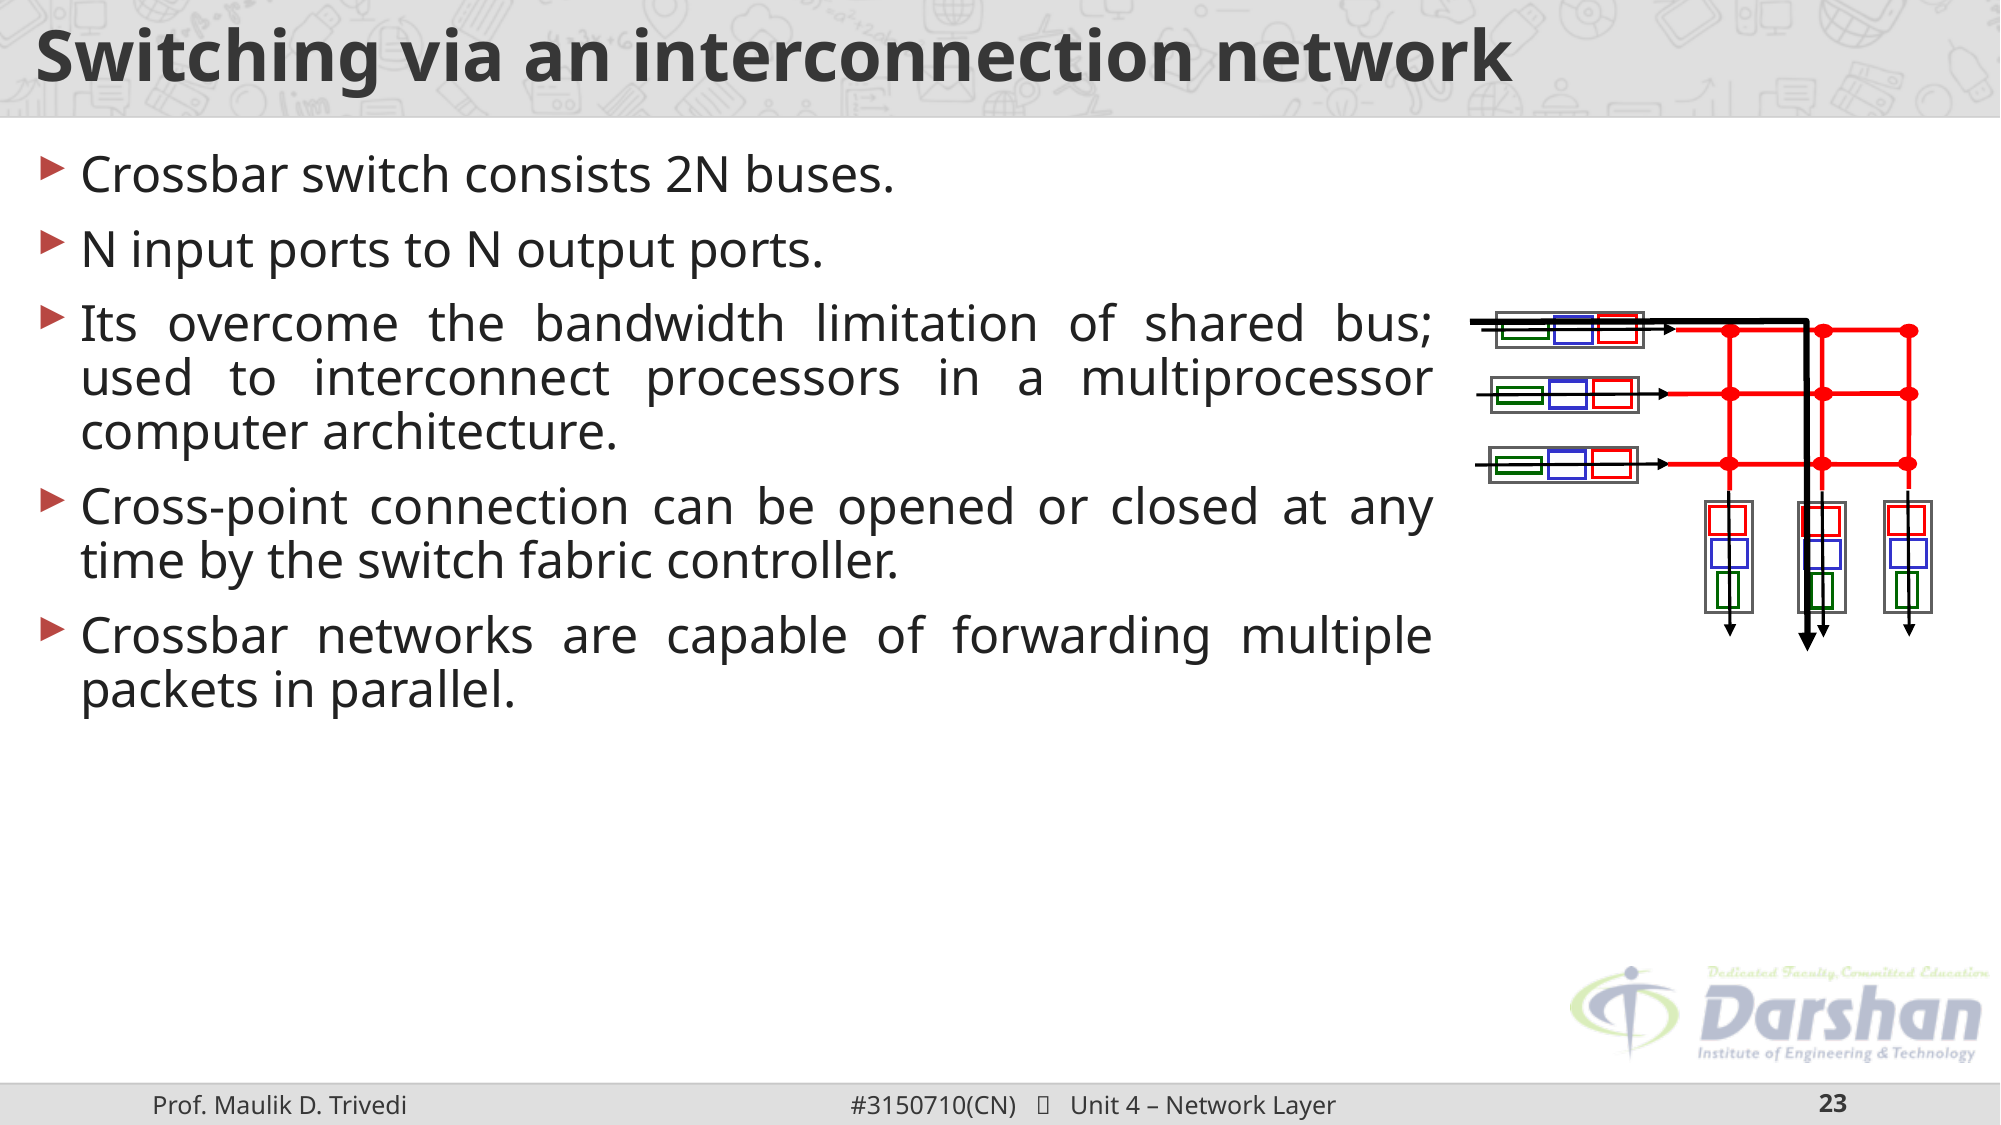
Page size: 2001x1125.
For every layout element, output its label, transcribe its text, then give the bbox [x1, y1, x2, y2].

text_box 223 [1570, 966, 1990, 1063]
list Crossbar switch consists 2N buses. N input ports to N output ports. Its overcome the bandwidth limitation of shared bus; used to interconnect processors in a multiprocessor computer architecture. Cross-point connection can be opened or closed at any time by the switch fabric controller. Crossbar networks are capable of forwarding multiple packets in parallel. [21, 141, 1450, 1059]
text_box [1469, 312, 1933, 652]
title Switching via an interconnection network [0, 0, 2000, 117]
